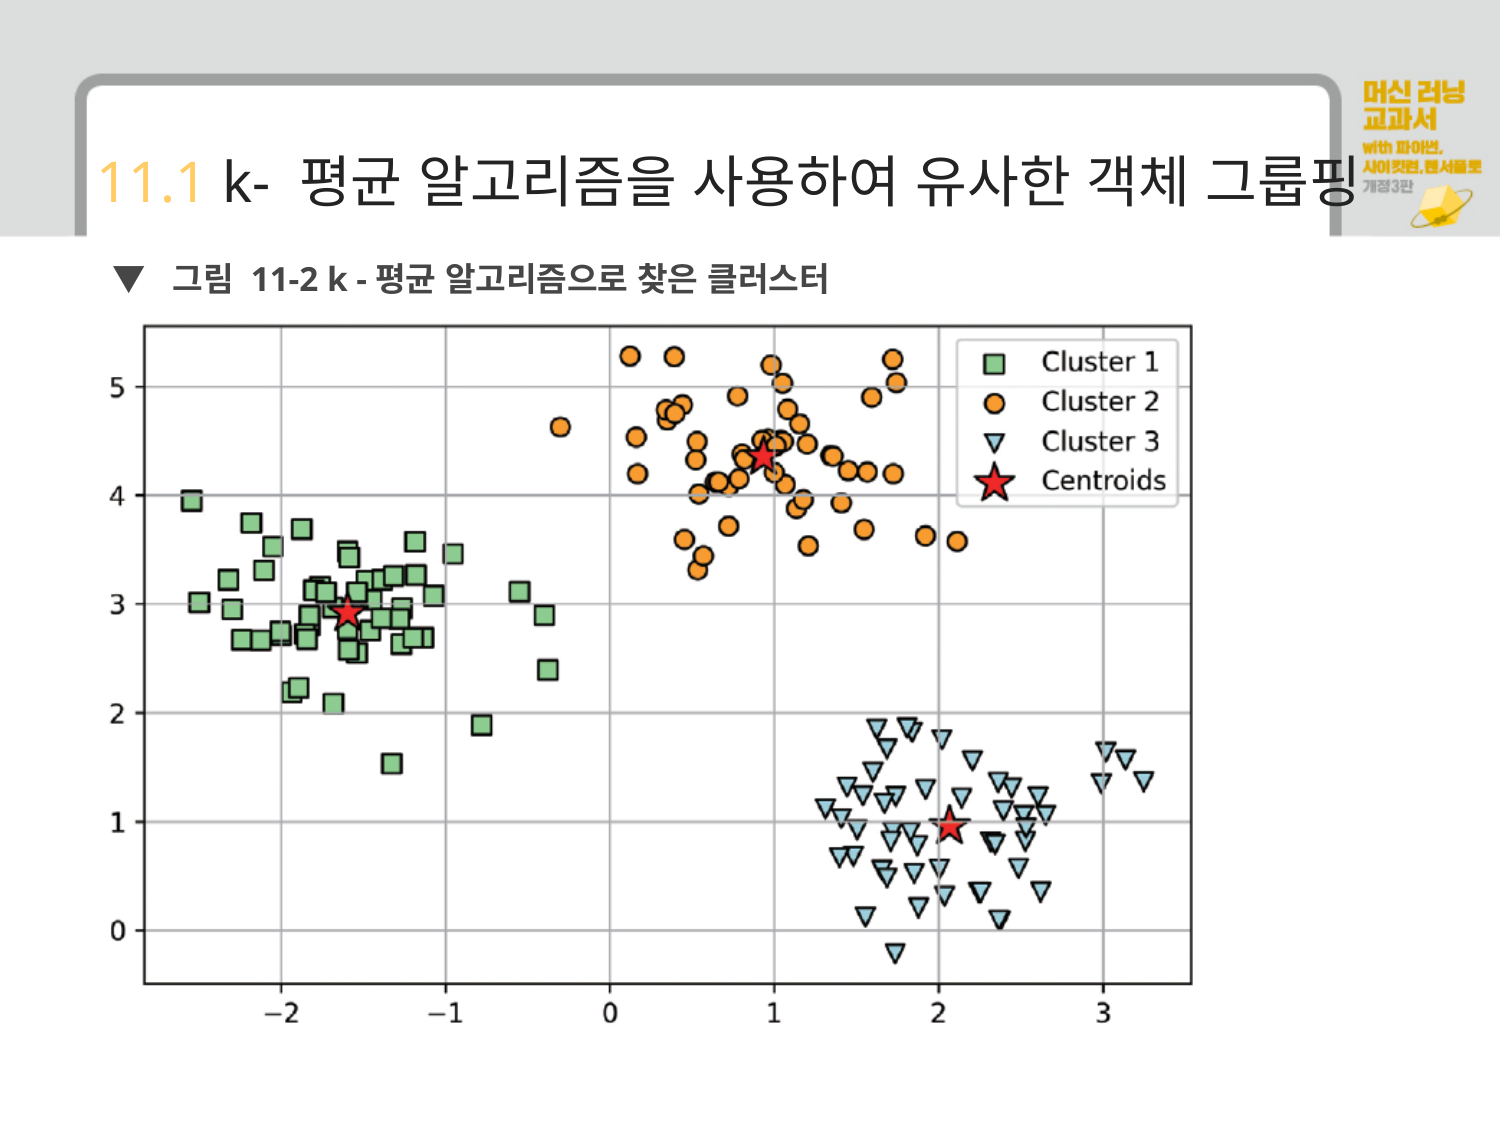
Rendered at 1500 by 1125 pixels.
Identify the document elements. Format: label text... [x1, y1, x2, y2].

title 11.1 k- 평균 알고리즘을 사용하여 유사한 객체 그룹핑 [81, 90, 1412, 222]
picture [0, 0, 1500, 1125]
text_box ▼ 그림 11-2 k -평균 알고리즘으로 찾은 클러스터 [97, 250, 1424, 317]
